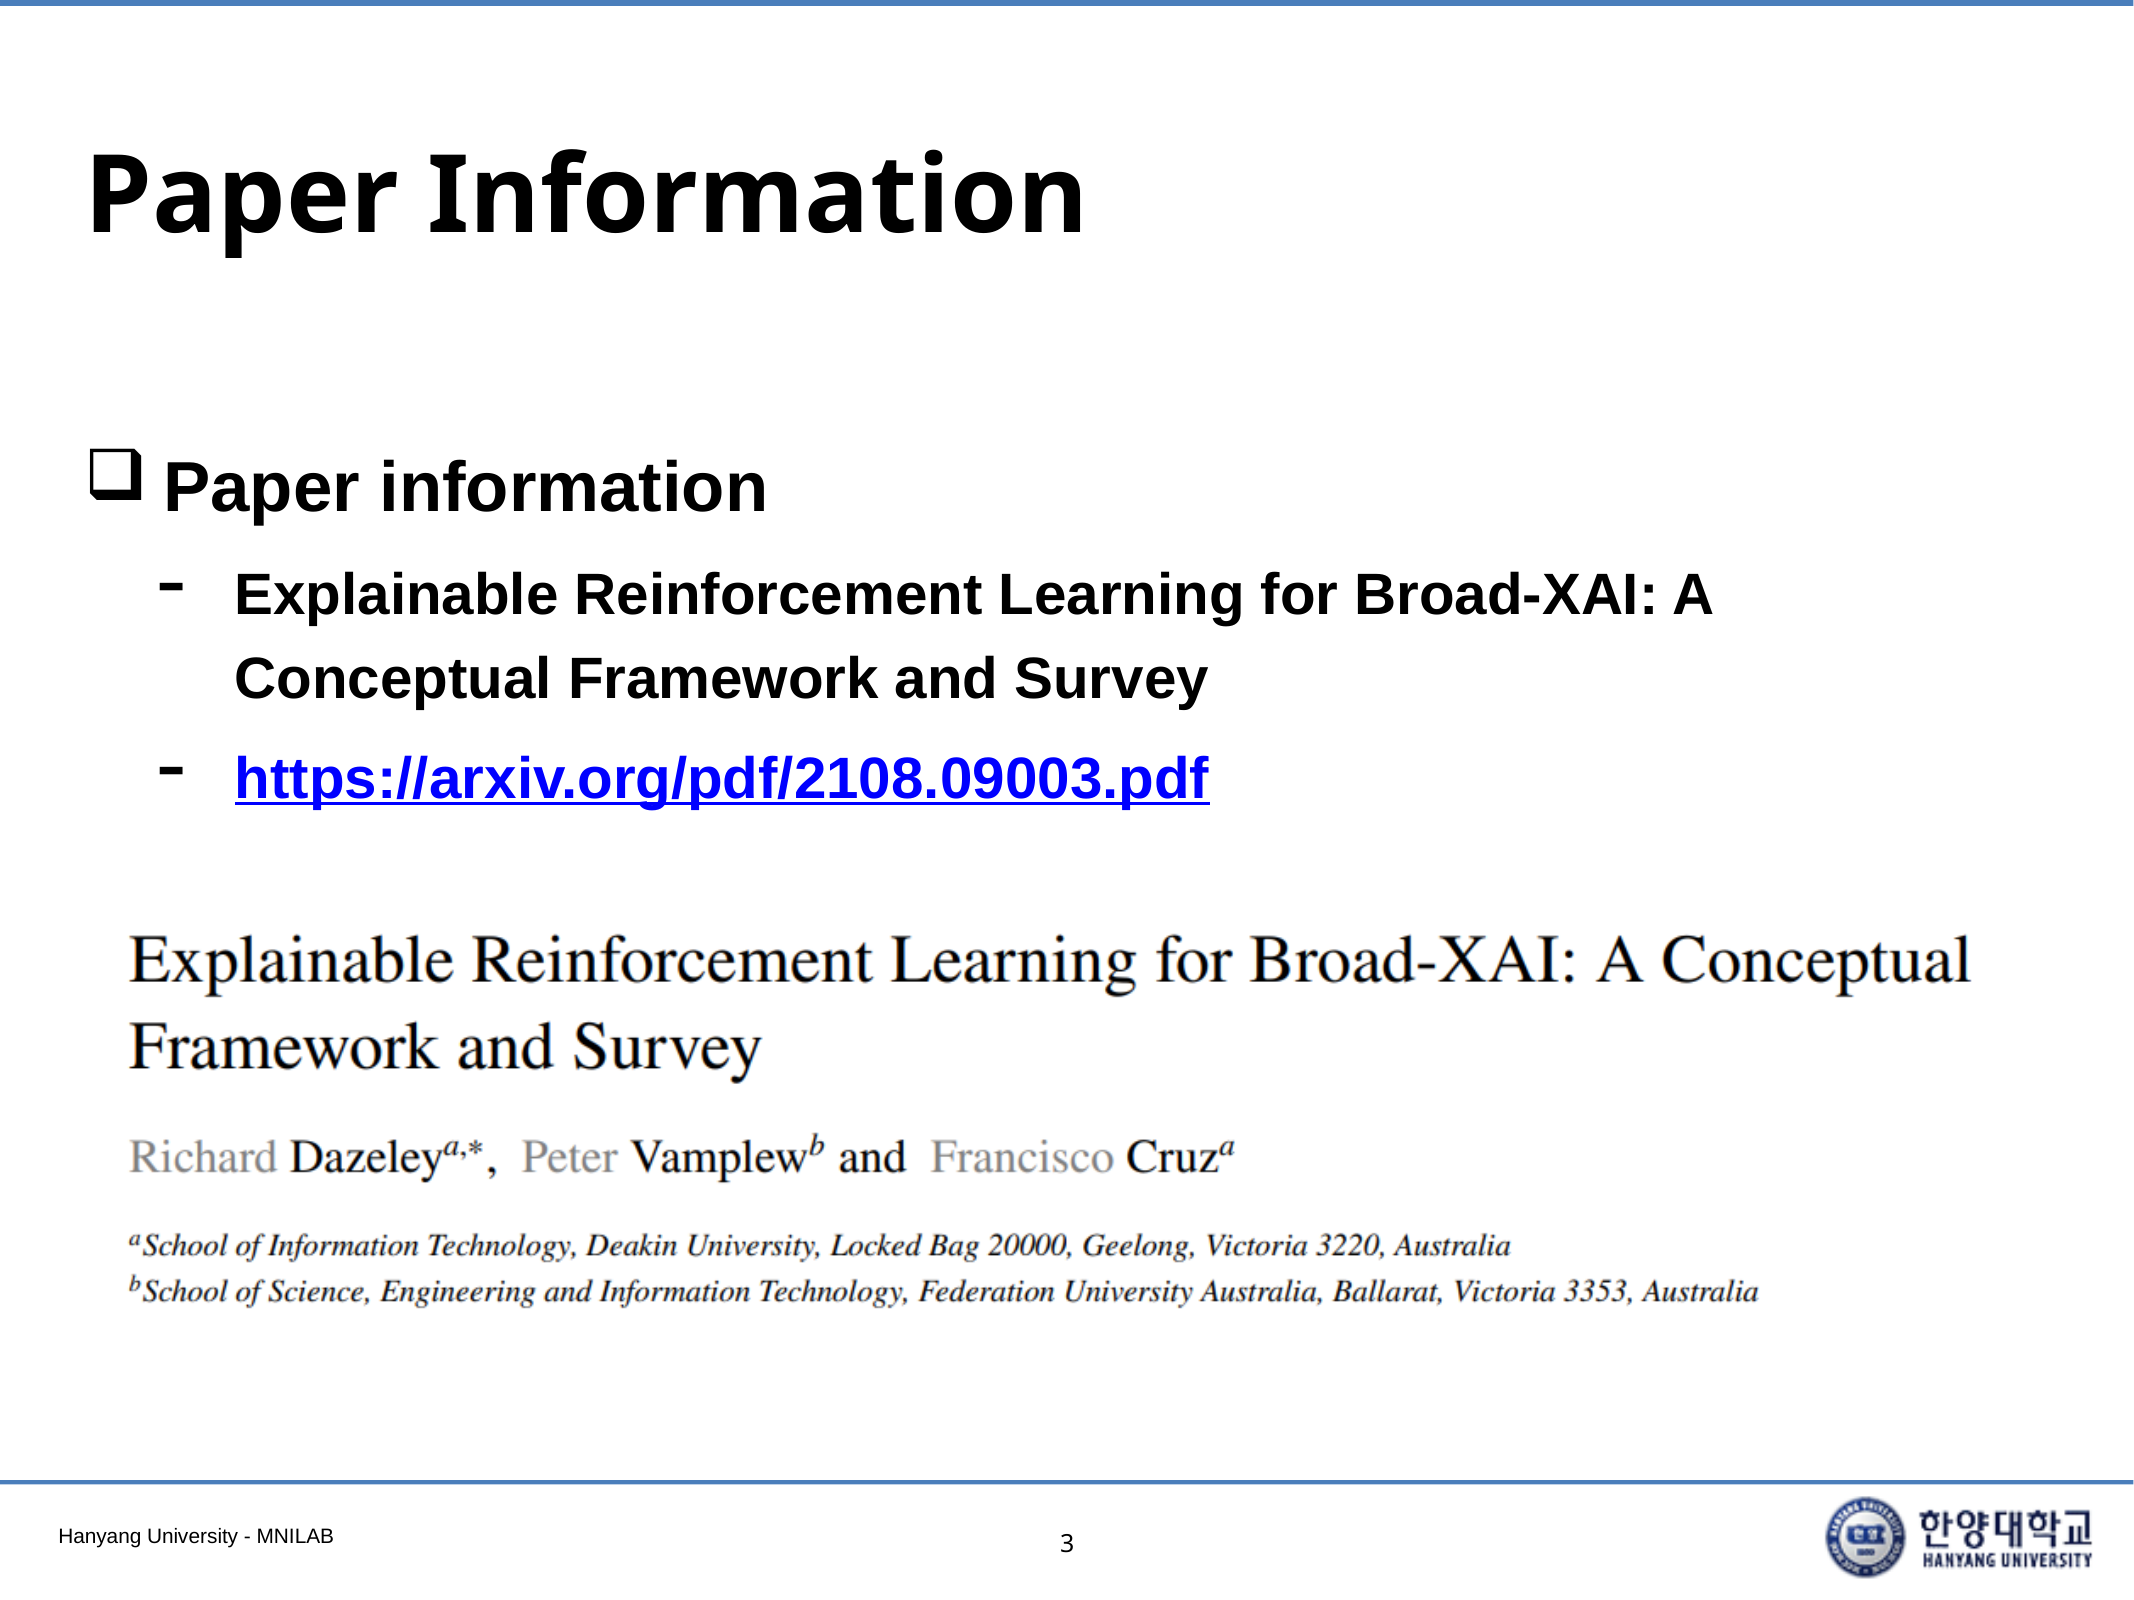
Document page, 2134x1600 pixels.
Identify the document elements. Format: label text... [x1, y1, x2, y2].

picture [118, 914, 1990, 1328]
list Paper information Explainable Reinforcement Learning for Broad-XAI: A Conceptual Framework and Survey https://arxiv.org/pdf/2108.09003.pdf [75, 415, 1972, 852]
slide_number 3 [1037, 1518, 1098, 1567]
picture [1797, 1495, 2128, 1581]
title Paper Information [75, 41, 2058, 338]
